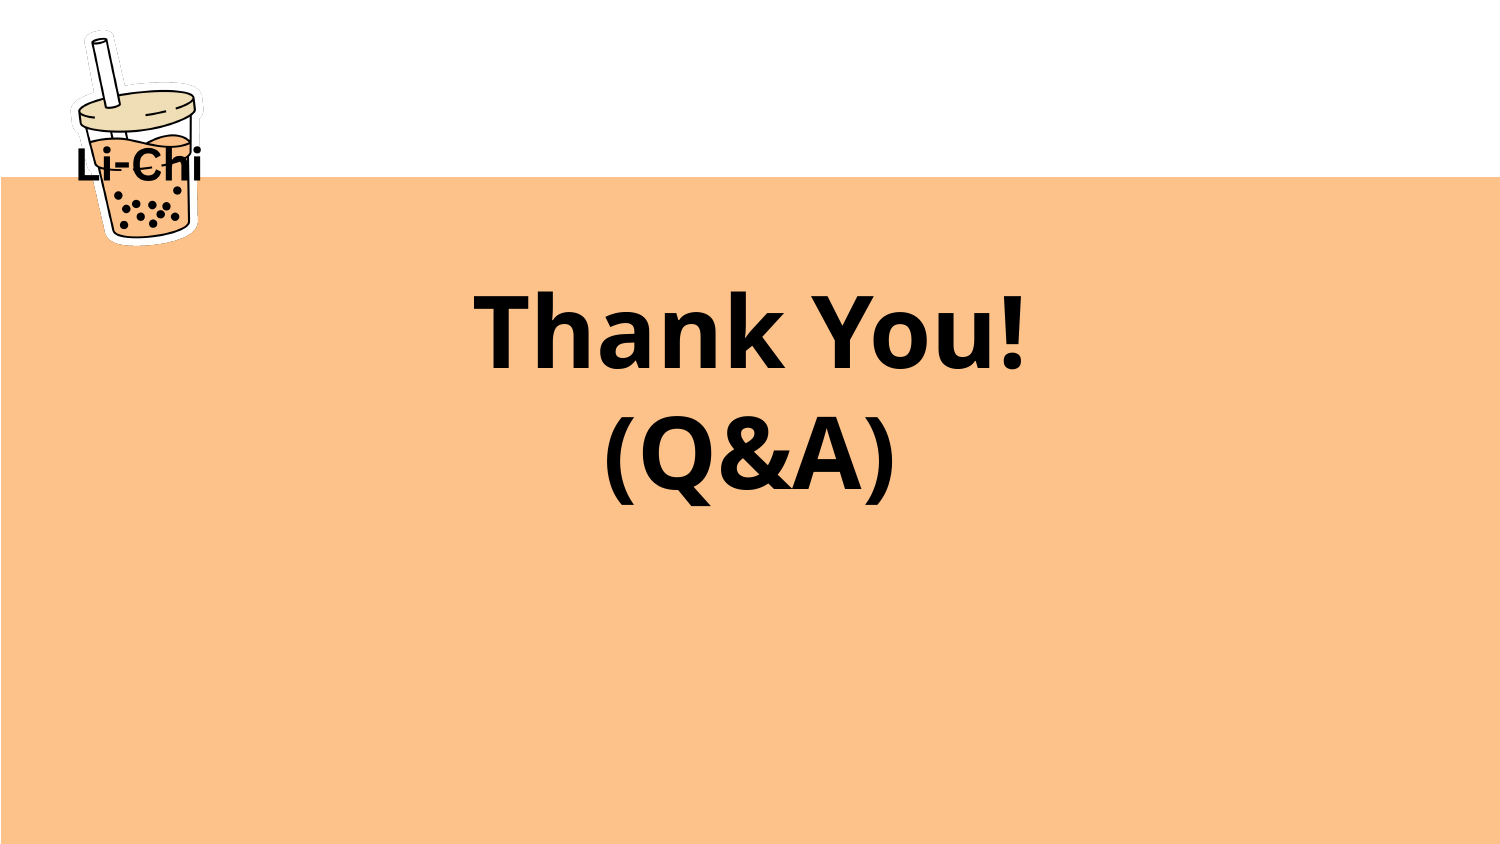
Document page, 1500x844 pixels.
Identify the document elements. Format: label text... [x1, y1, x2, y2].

picture [0, 0, 346, 409]
title Thank You! (Q&A) [51, 250, 1449, 525]
text_box [1, 177, 1500, 844]
